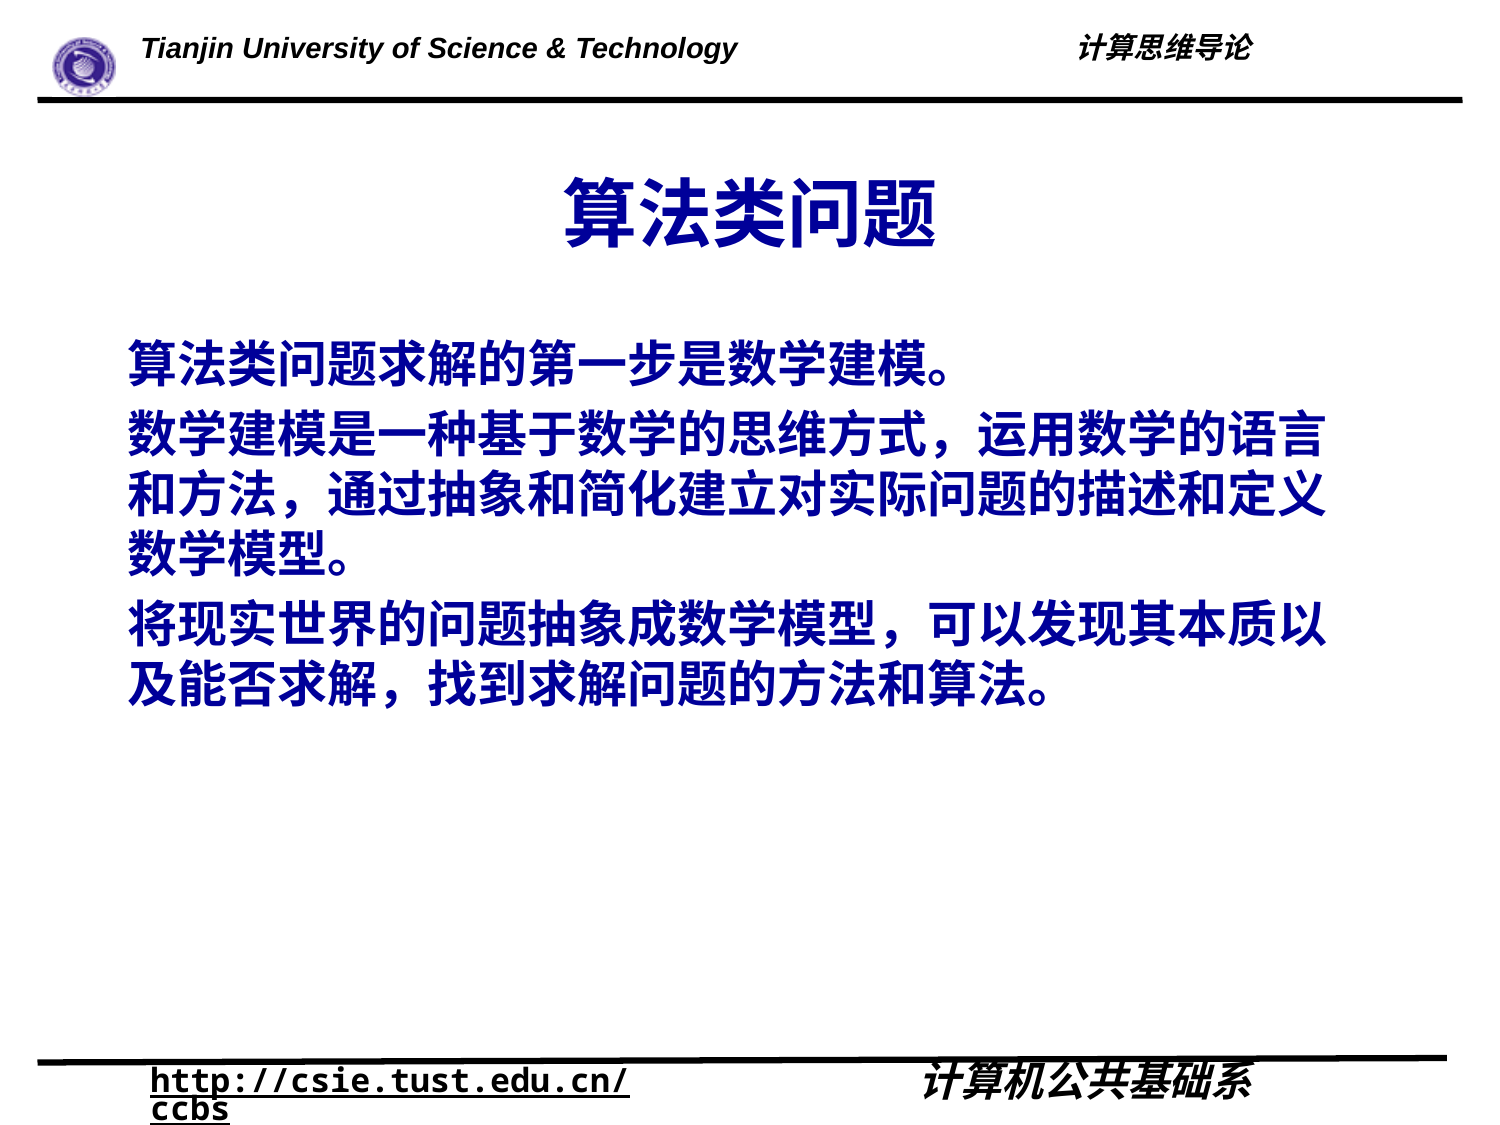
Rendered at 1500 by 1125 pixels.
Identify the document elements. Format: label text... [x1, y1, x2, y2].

picture [52, 37, 116, 97]
title 算法类问题 [112, 99, 1388, 288]
list 算法类问题求解的第一步是数学建模。 数学建模是一种基于数学的思维方式，运用数学的语言和方法，通过抽象和简化建立对实际问题的描述和定义数学模型。 将现实世界的问题抽象成数学模型，可以发现其本质以及能否求解，找到求解问题的方法和算法。 [112, 324, 1388, 1000]
